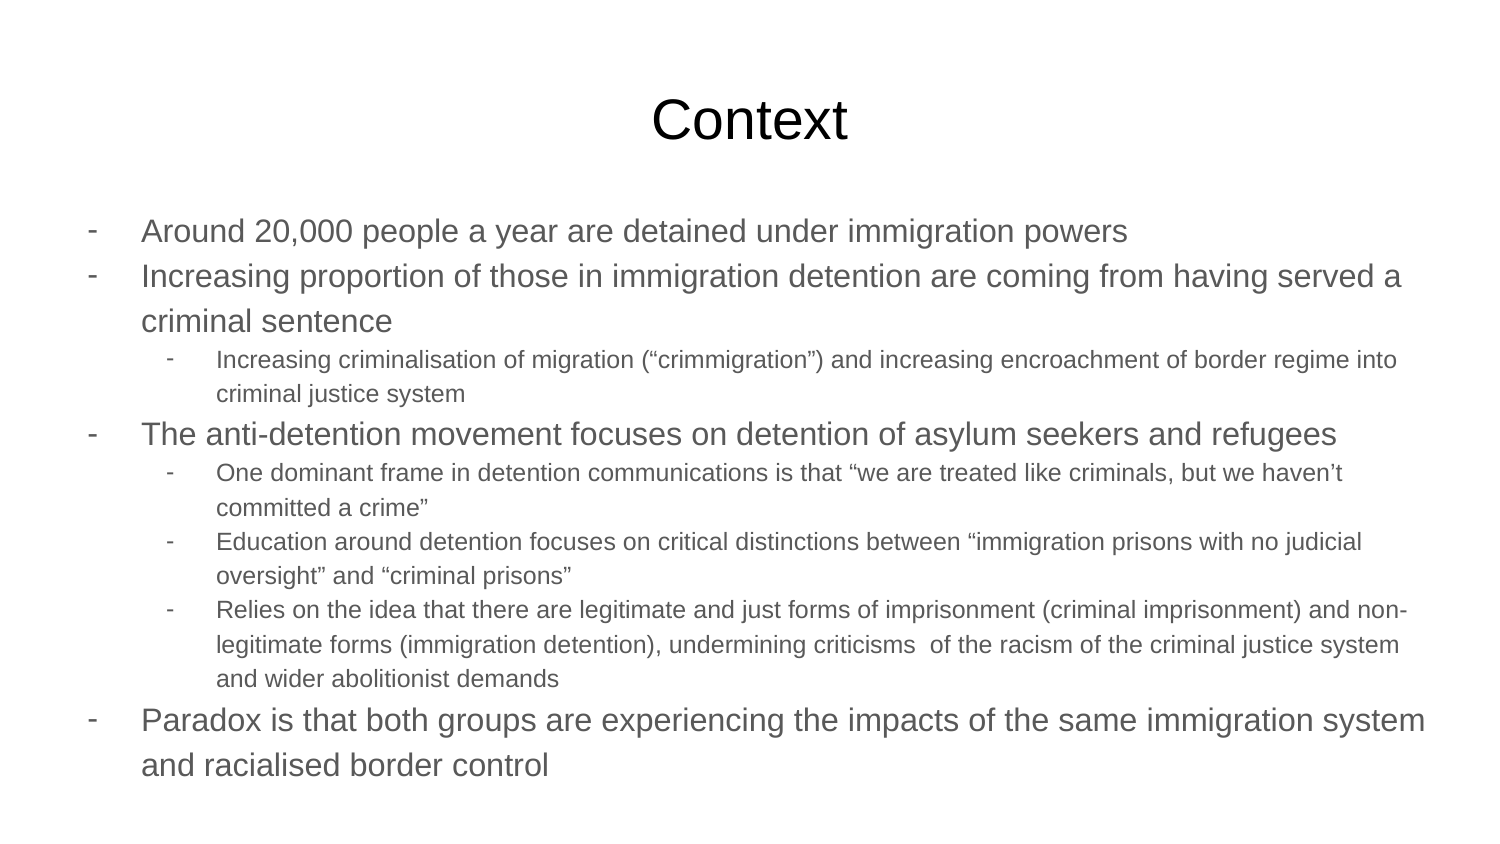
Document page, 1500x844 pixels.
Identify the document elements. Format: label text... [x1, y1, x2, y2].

list Around 20,000 people a year are detained under immigration powers Increasing proportion of those in immigration detention are coming from having served a criminal sentence Increasing criminalisation of migration (“crimmigration”) and increasing encroachment of border regime into criminal justice system The anti-detention movement focuses on detention of asylum seekers and refugees One dominant frame in detention communications is that “we are treated like criminals, but we haven’t committed a crime” Education around detention focuses on critical distinctions between “immigration prisons with no judicial oversight” and “criminal prisons” Relies on the idea that there are legitimate and just forms of imprisonment (criminal imprisonment) and non-legitimate forms (immigration detention), undermining criticisms of the racism of the criminal justice system and wider abolitionist demands Paradox is that both groups are experiencing the impacts of the same immigration system and racialised border control [51, 189, 1449, 750]
title Context [51, 72, 1449, 167]
